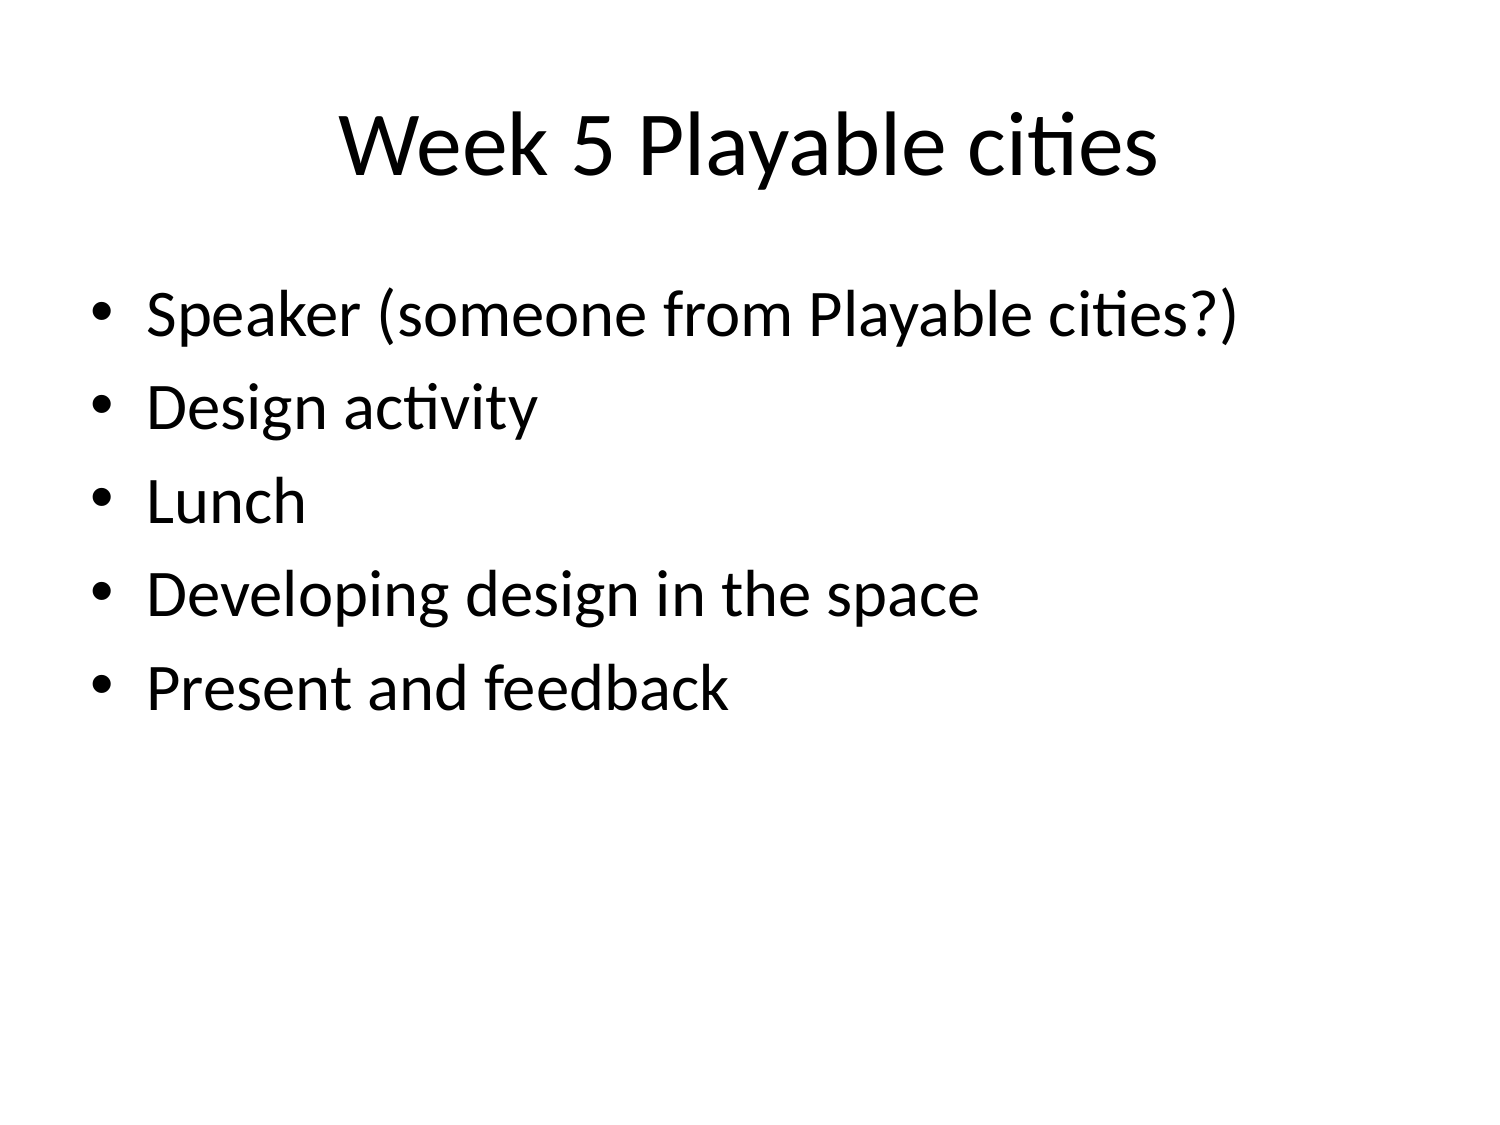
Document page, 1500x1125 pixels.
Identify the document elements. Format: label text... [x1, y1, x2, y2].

list Speaker (someone from Playable cities?) Design activity Lunch Developing design in the space Present and feedback [75, 262, 1425, 1005]
title Week 5 Playable cities [75, 45, 1425, 233]
